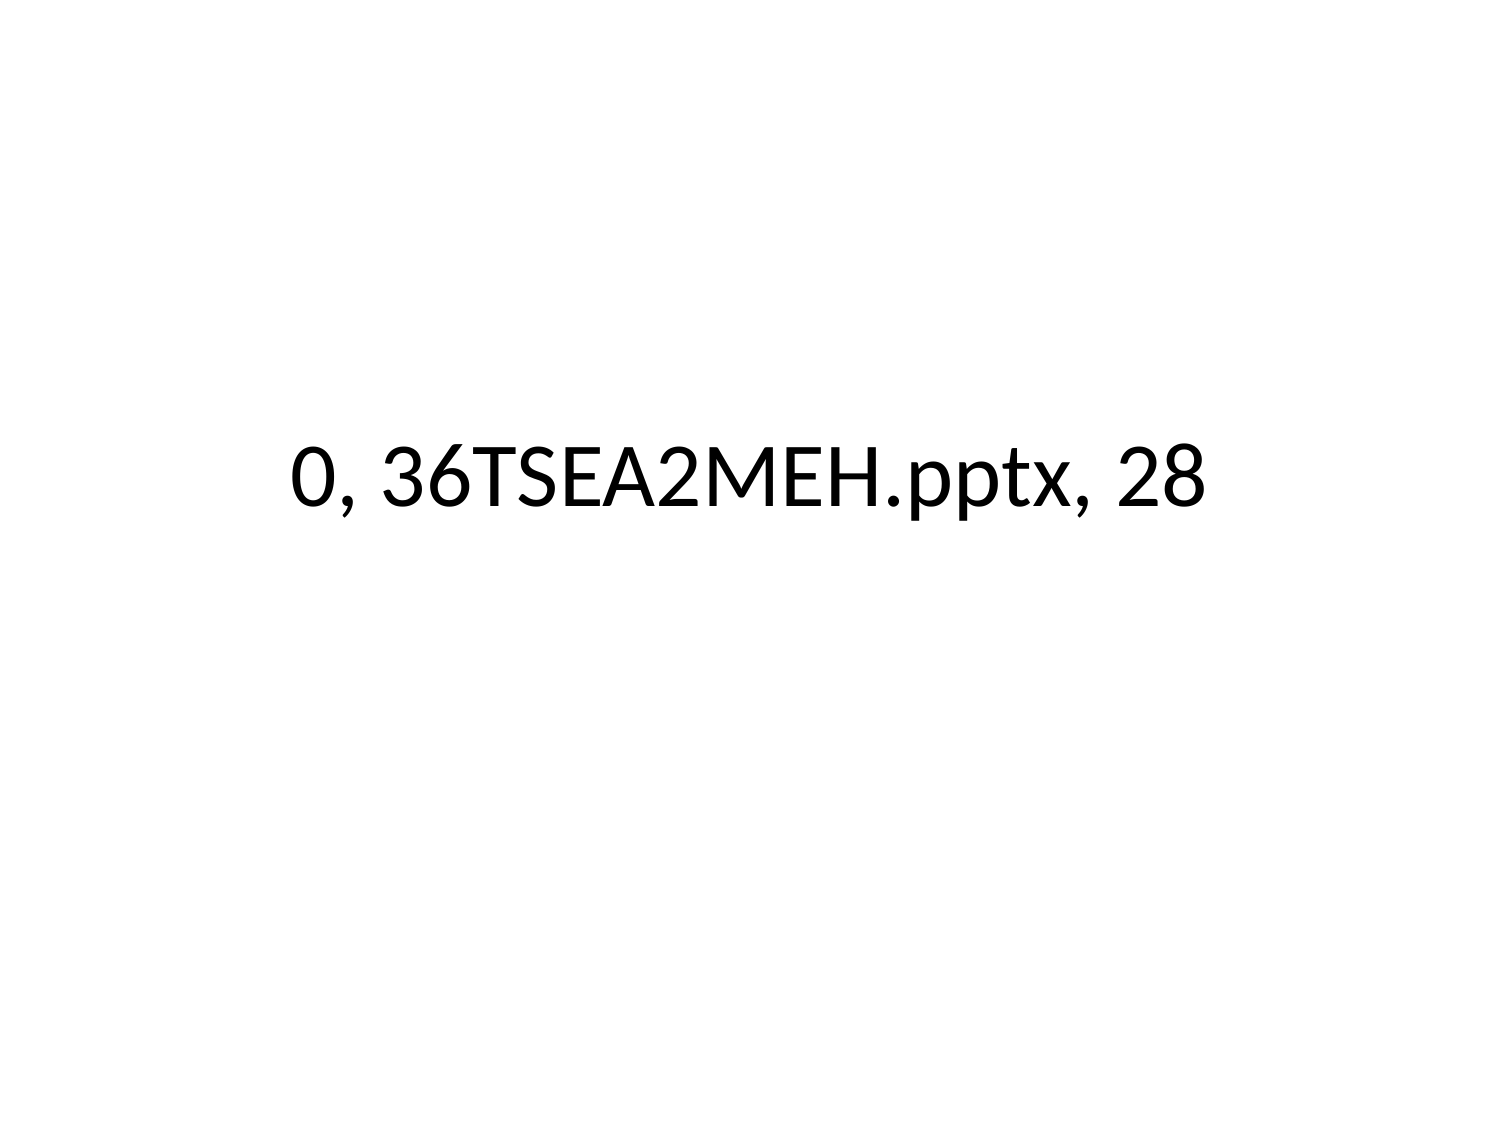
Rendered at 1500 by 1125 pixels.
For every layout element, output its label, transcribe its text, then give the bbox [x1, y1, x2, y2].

title 0, 36TSEA2MEH.pptx, 28 [112, 349, 1388, 591]
